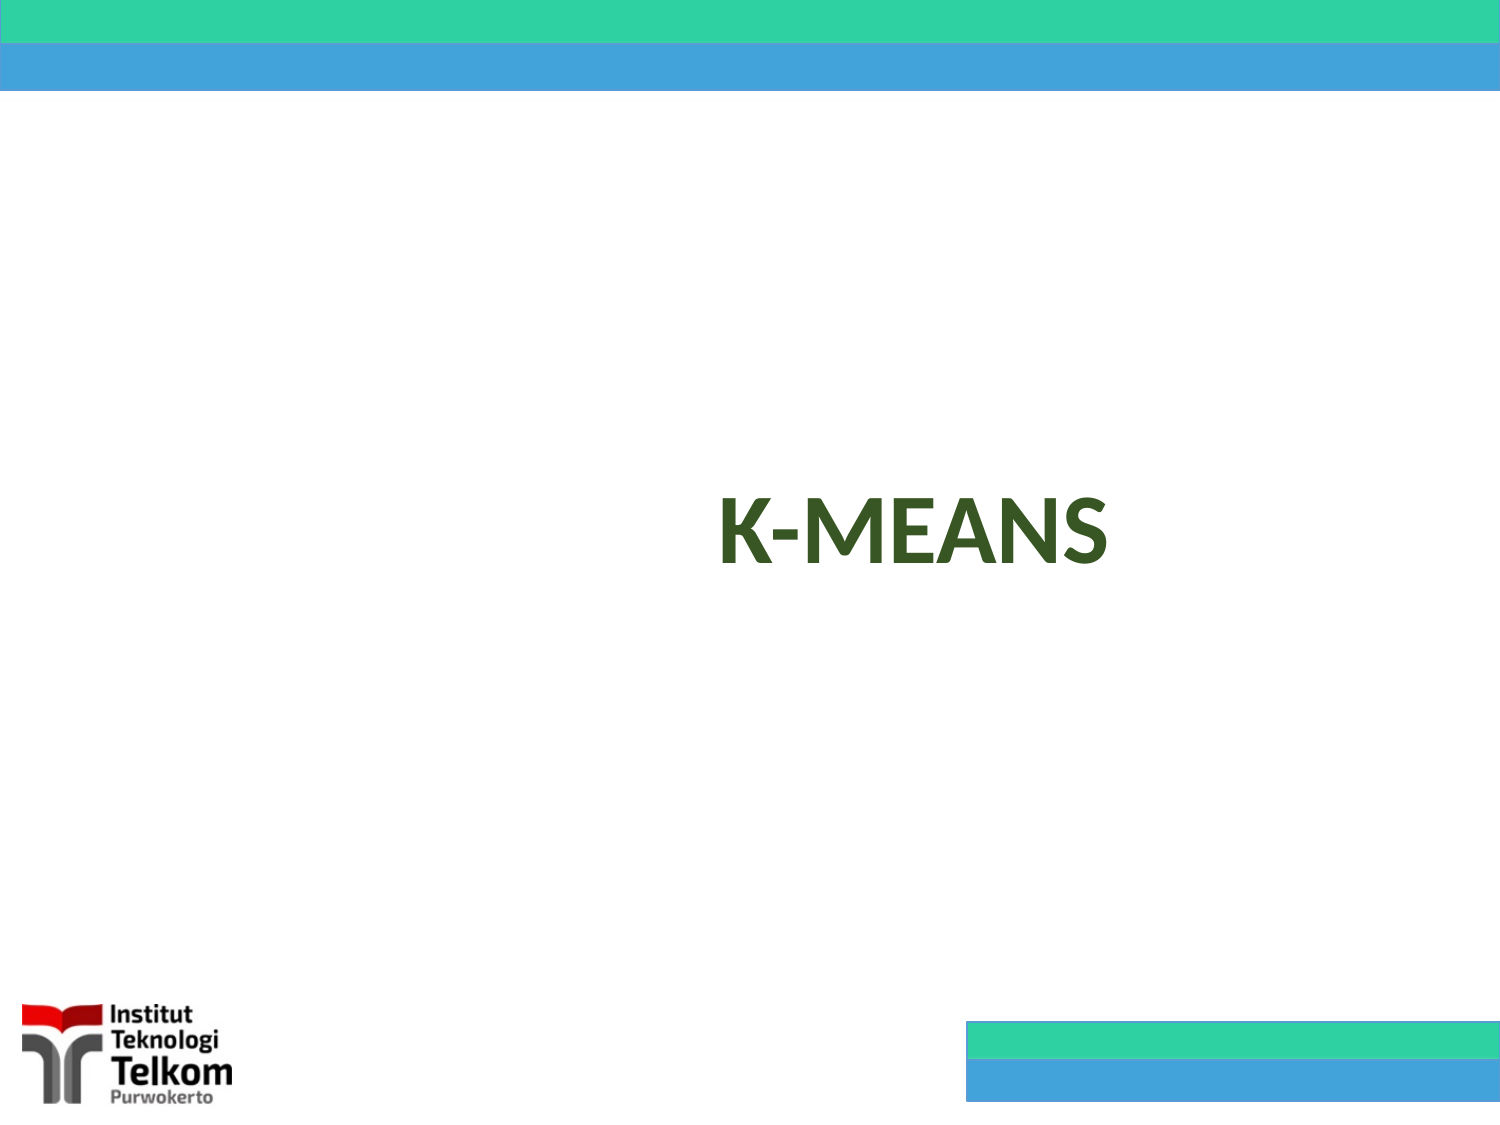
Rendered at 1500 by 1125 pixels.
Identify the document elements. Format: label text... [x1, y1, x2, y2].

list K-MEANS [103, 210, 1397, 1003]
picture [22, 1004, 233, 1107]
